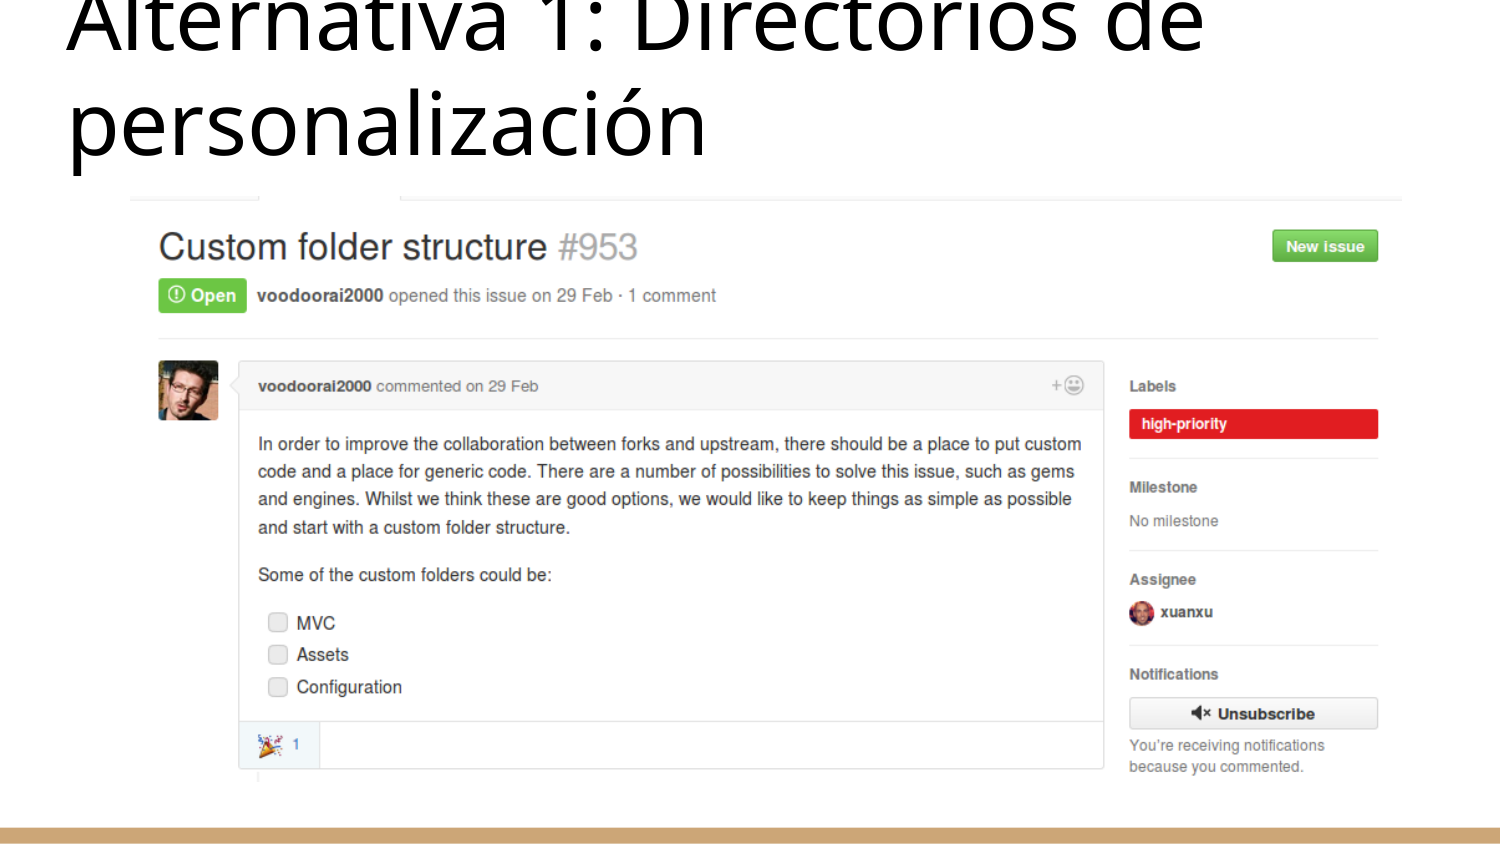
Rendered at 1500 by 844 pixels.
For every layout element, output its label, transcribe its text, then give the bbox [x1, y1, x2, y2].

picture [130, 196, 1403, 783]
title Alternativa 1: Directorios de personalización [51, 51, 1449, 189]
